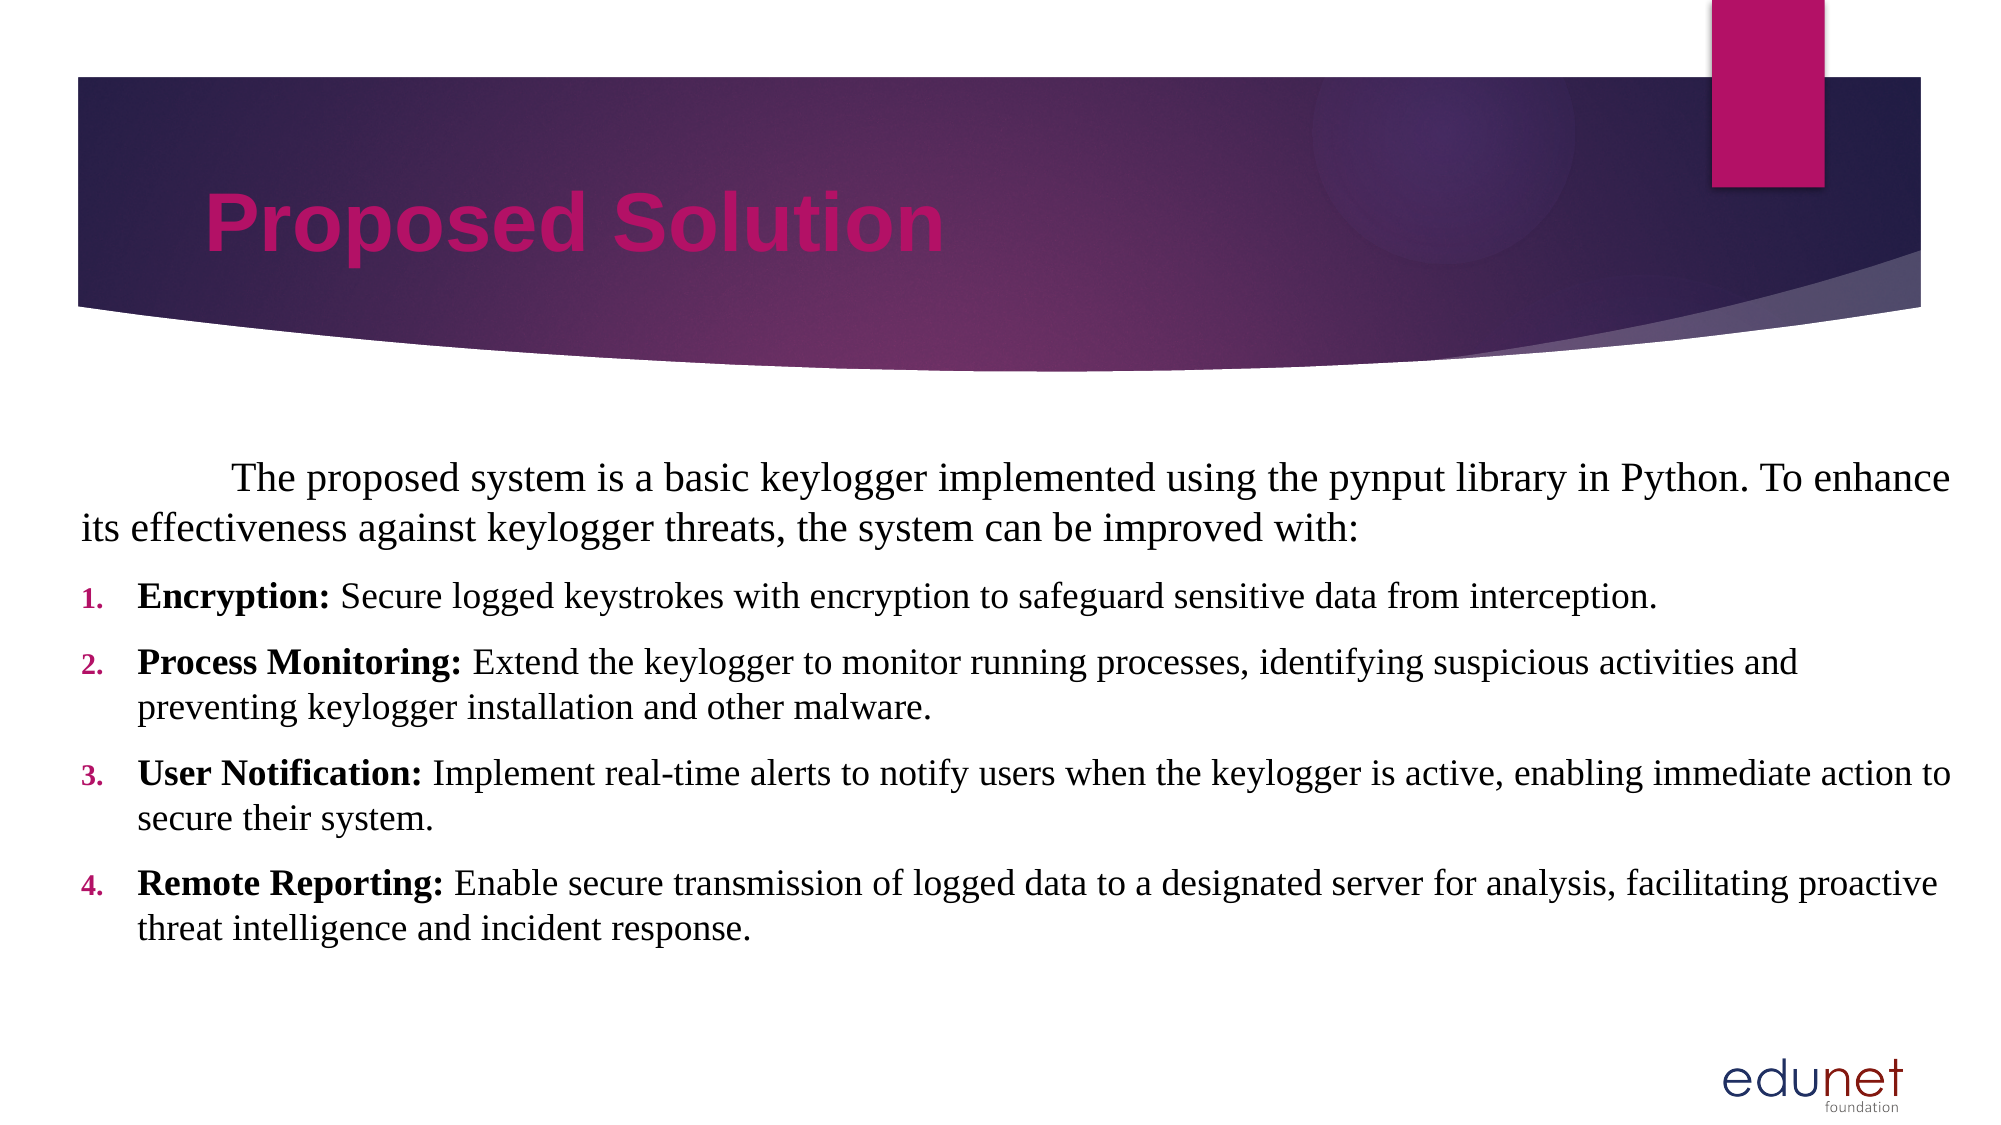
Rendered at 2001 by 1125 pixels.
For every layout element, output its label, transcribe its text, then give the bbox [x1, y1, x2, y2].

list The proposed system is a basic keylogger implemented using the pynput library in Python. To enhance its effectiveness against keylogger threats, the system can be improved with: Encryption: Secure logged keystrokes with encryption to safeguard sensitive data from interception. Process Monitoring: Extend the keylogger to monitor running processes, identifying suspicious activities and preventing keylogger installation and other malware. User Notification: Implement real-time alerts to notify users when the keylogger is active, enabling immediate action to secure their system. Remote Reporting: Enable secure transmission of logged data to a designated server for analysis, facilitating proactive threat intelligence and incident response. [66, 275, 1972, 1125]
title Proposed Solution [189, 159, 1627, 275]
